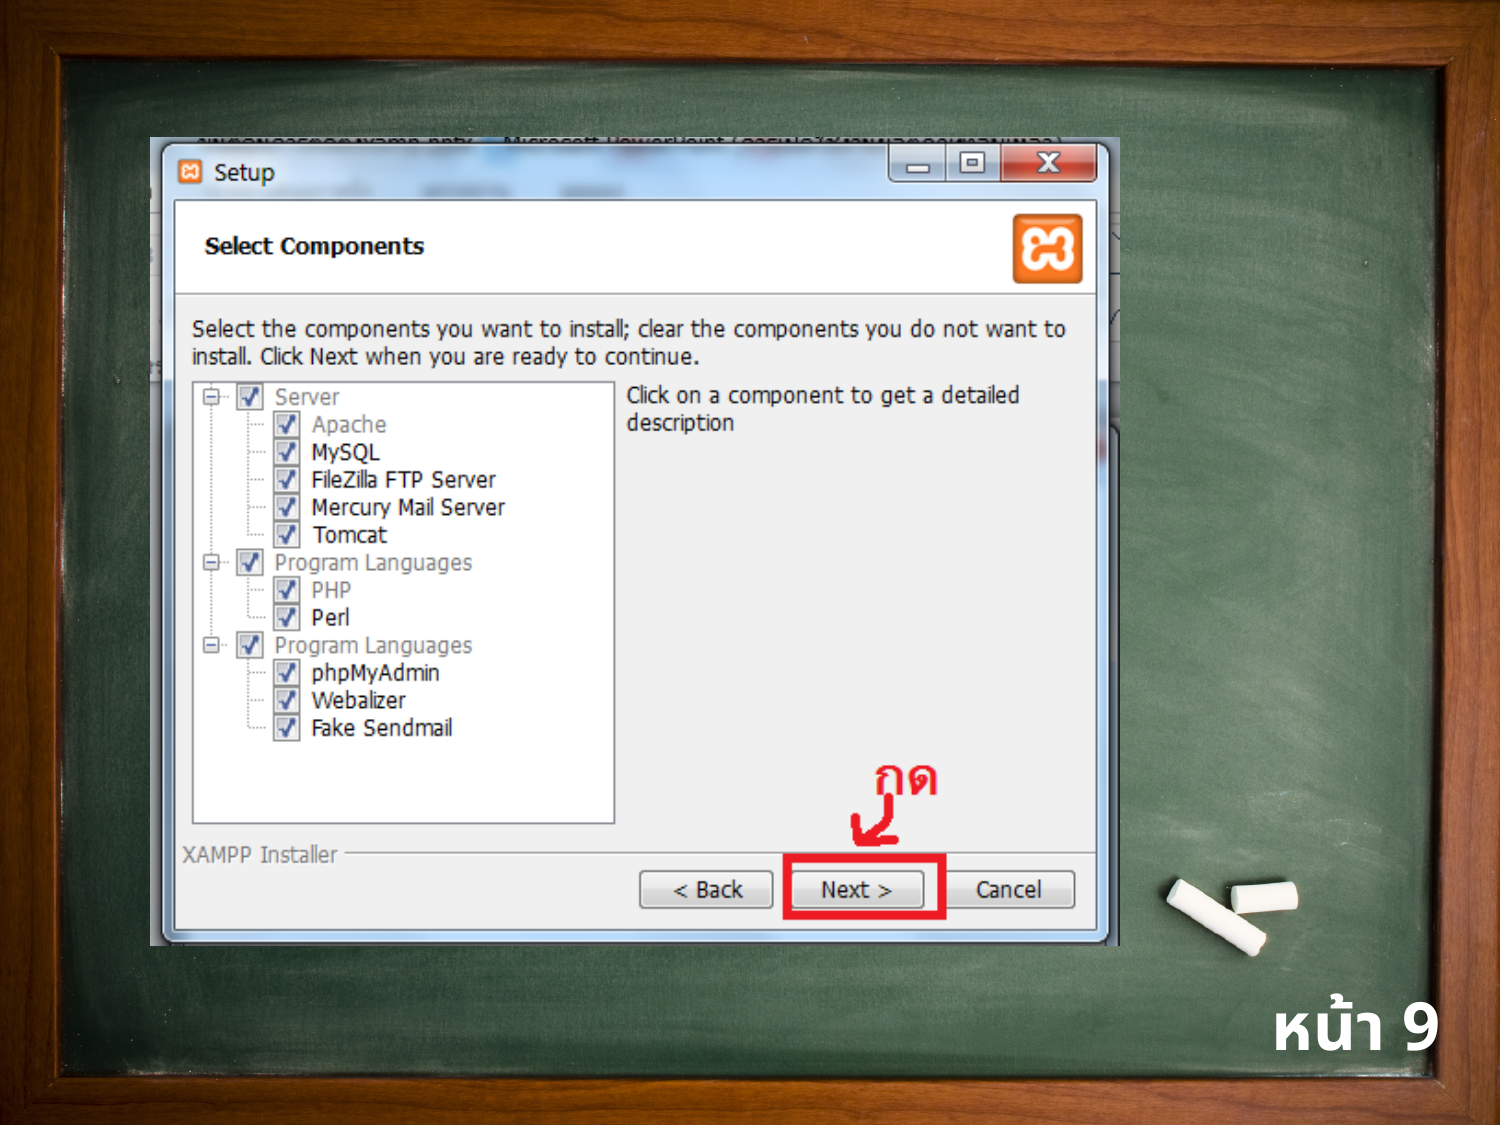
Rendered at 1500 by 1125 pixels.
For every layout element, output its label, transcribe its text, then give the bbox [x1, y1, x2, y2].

text_box หน้า 9 [1256, 976, 1456, 1071]
picture [0, 0, 1500, 1125]
